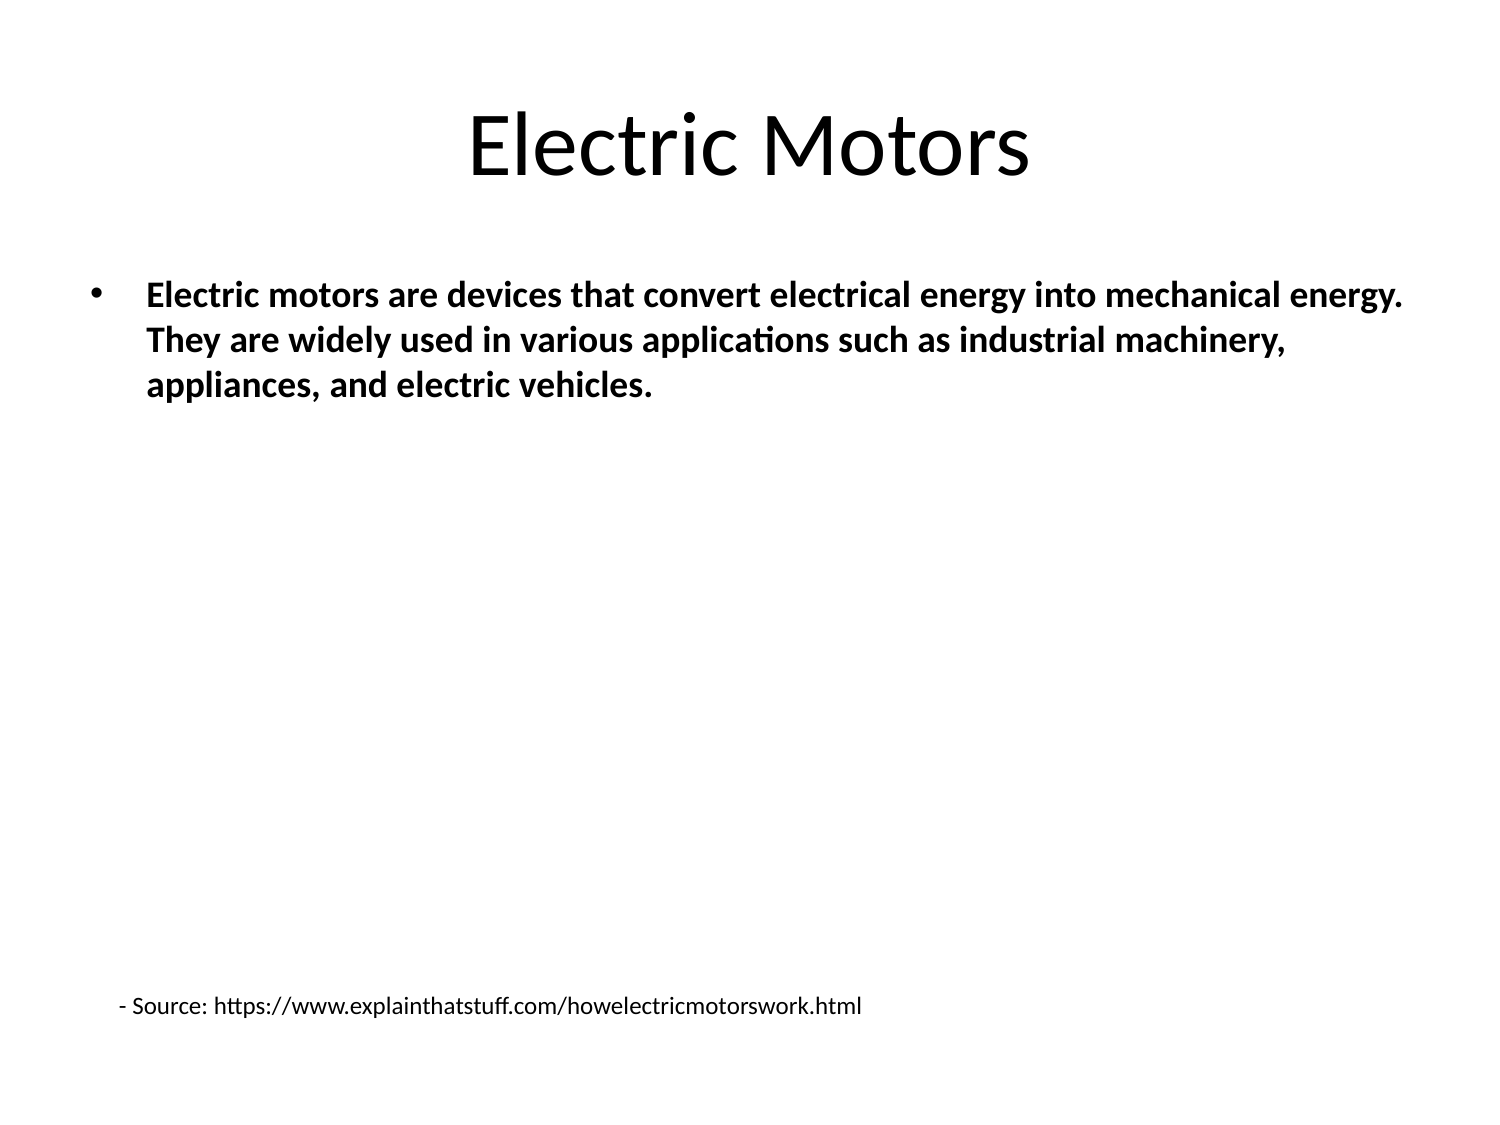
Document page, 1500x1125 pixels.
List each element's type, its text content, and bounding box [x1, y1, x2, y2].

text_box - Source: https://www.explainthatstuff.com/howelectricmotorswork.html [104, 937, 1500, 1028]
list Electric motors are devices that convert electrical energy into mechanical energy. They are widely used in various applications such as industrial machinery, appliances, and electric vehicles. [75, 262, 1425, 1005]
title Electric Motors [75, 45, 1425, 233]
